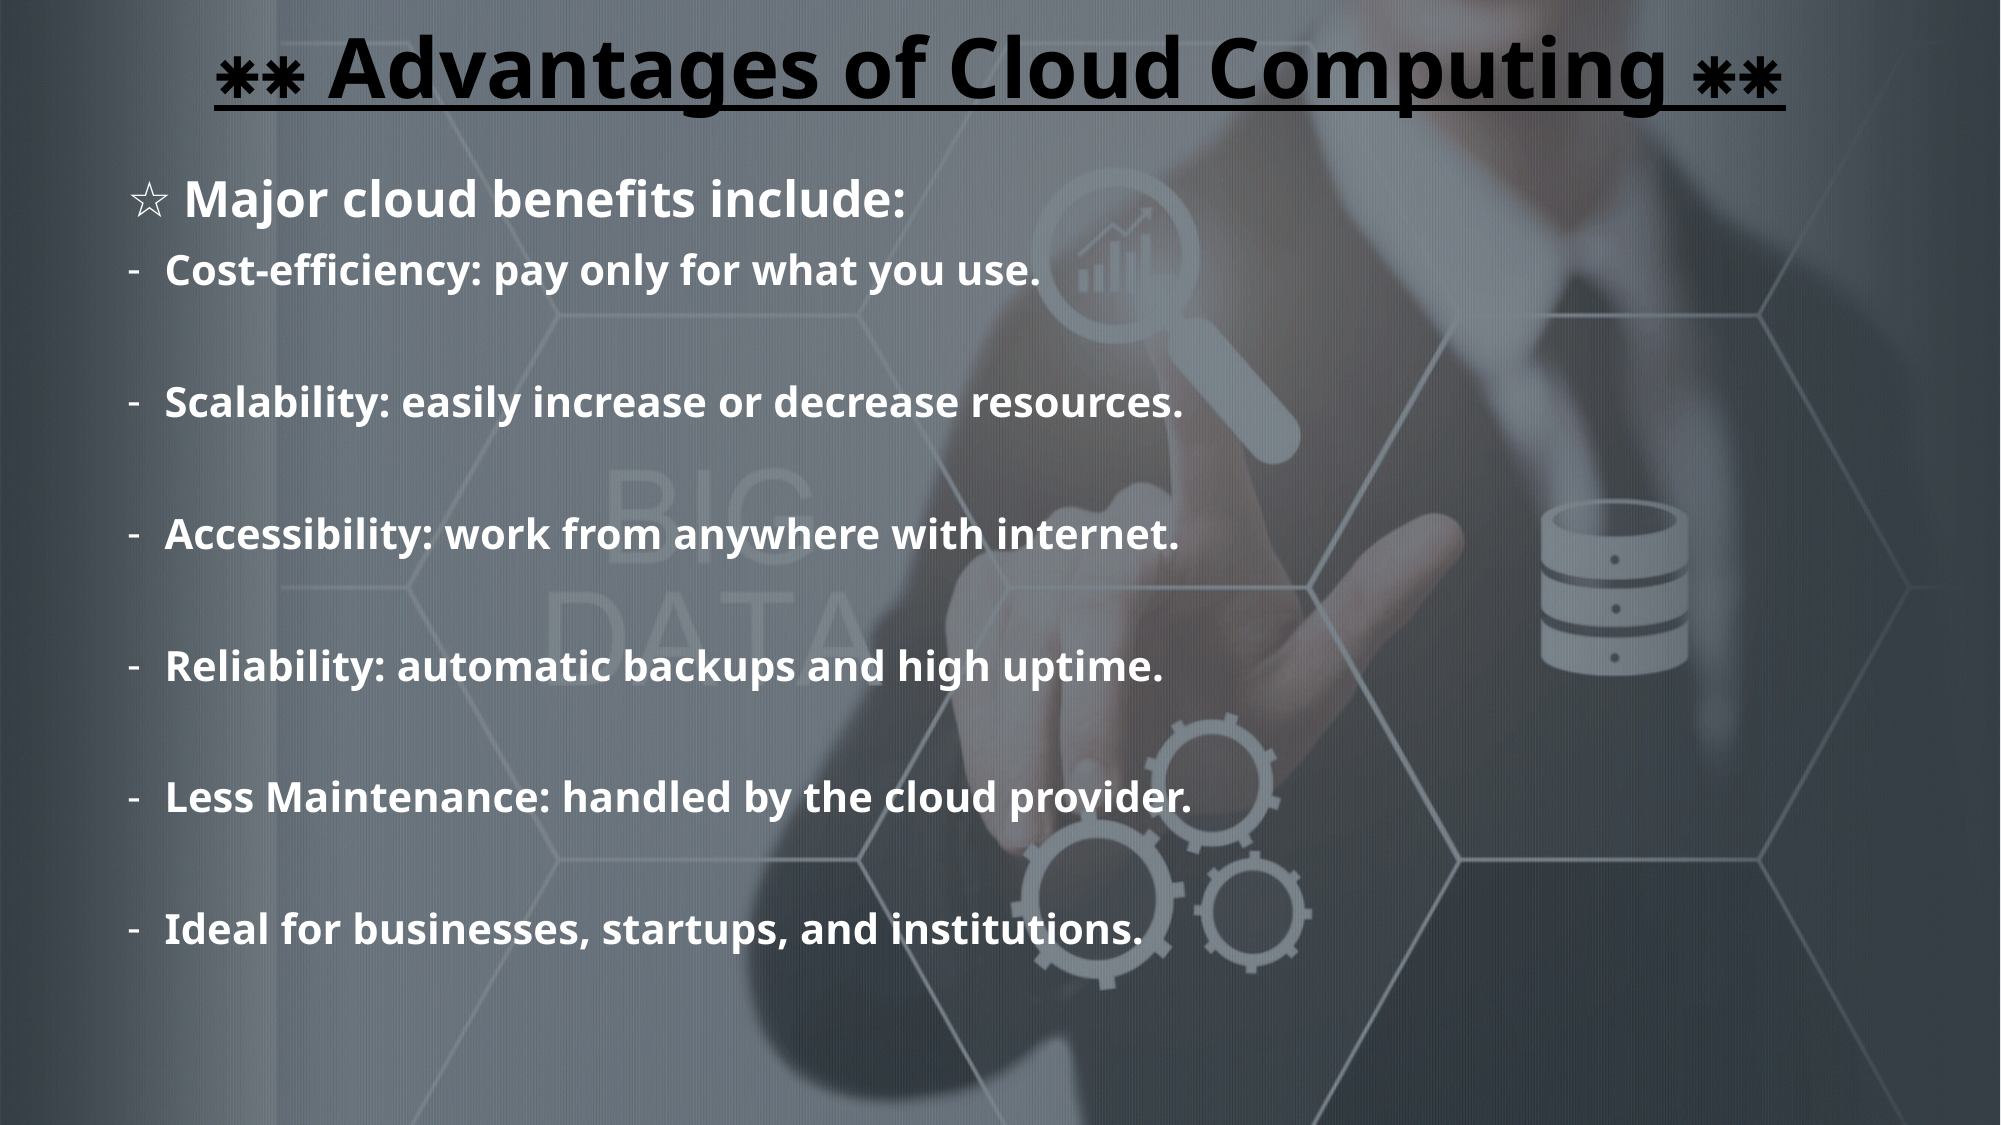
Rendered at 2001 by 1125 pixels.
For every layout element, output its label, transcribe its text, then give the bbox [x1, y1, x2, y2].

title ⁕⁕ Advantages of Cloud Computing ⁕⁕ [137, 0, 1863, 167]
picture [0, 0, 2001, 1125]
list ☆ Major cloud benefits include: Cost-efficiency: pay only for what you use. Scalability: easily increase or decrease resources. Accessibility: work from anywhere with internet. Reliability: automatic backups and high uptime. Less Maintenance: handled by the cloud provider. Ideal for businesses, startups, and institutions. [112, 167, 1919, 1087]
